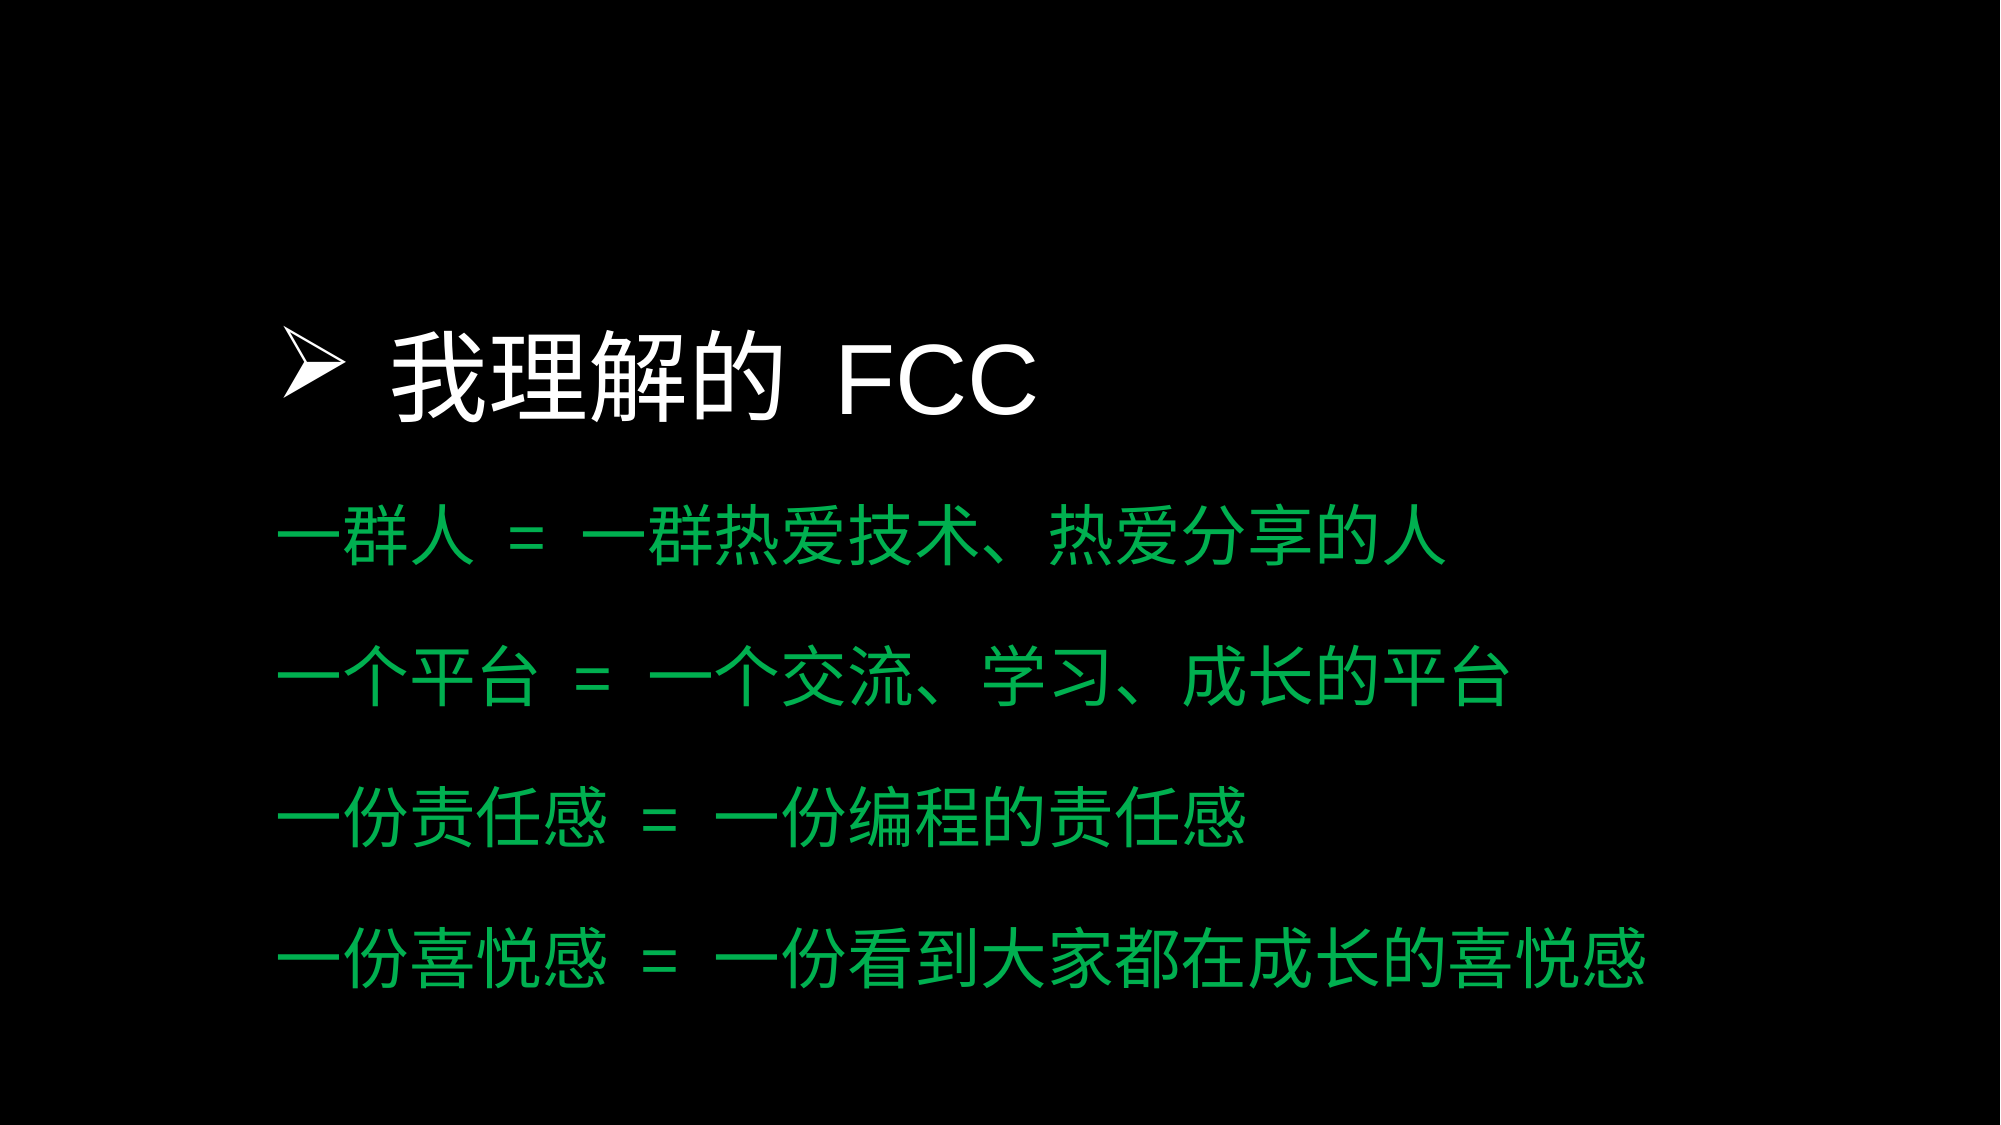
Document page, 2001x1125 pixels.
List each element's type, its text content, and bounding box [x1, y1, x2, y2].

text_box 一群人 = 一群热爱技术、热爱分享的人 [261, 486, 1638, 582]
text_box 一份喜悦感 = 一份看到大家都在成长的喜悦感 [261, 909, 1820, 1005]
text_box 一个平台 = 一个交流、学习、成长的平台 [261, 627, 1820, 723]
text_box 一份责任感 = 一份编程的责任感 [261, 768, 1543, 864]
text_box 我理解的 FCC [261, 307, 1352, 443]
